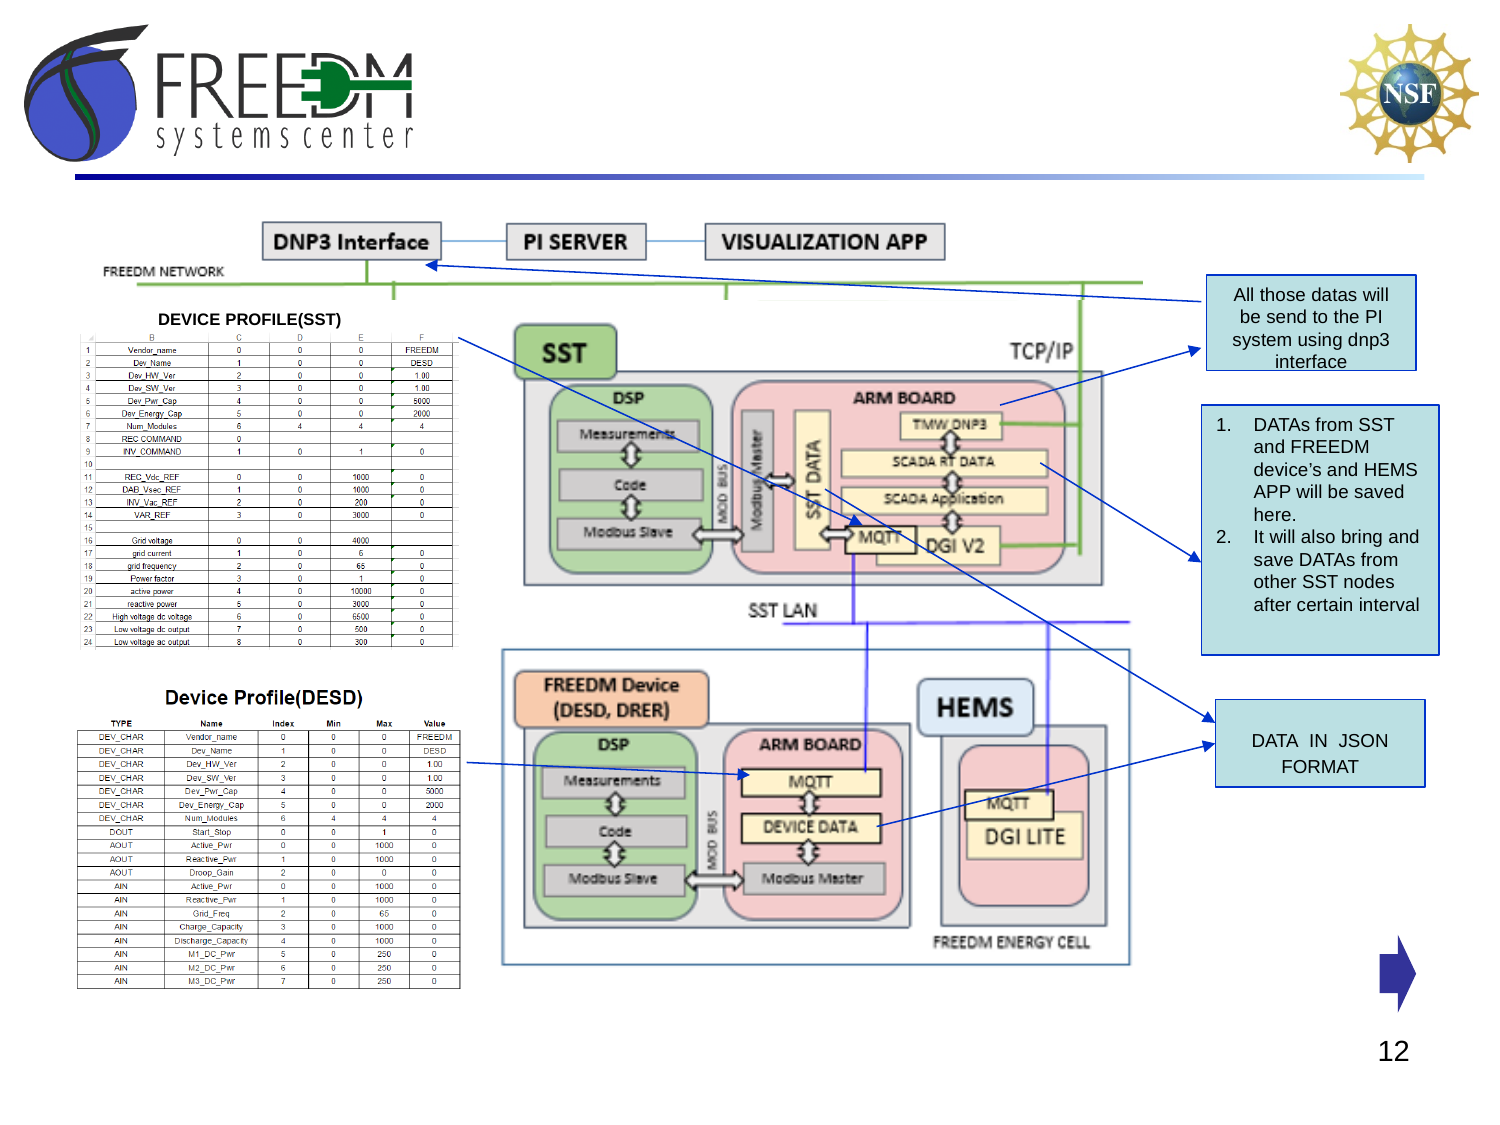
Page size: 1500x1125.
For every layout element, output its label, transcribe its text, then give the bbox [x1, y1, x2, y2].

text_box DATA IN JSON FORMAT [1215, 699, 1425, 788]
picture [60, 680, 467, 994]
picture [76, 328, 459, 650]
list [474, 535, 1149, 1002]
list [474, 310, 1149, 487]
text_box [424, 264, 1202, 302]
picture [1340, 24, 1479, 163]
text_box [466, 762, 751, 776]
text_box DEVICE PROFILE(SST) [137, 309, 363, 326]
slide_number 12 [1074, 1024, 1425, 1103]
text_box All those datas will be send to the PI system using dnp3 interface [1206, 274, 1417, 371]
picture [73, 191, 1143, 301]
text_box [824, 488, 1216, 724]
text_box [876, 743, 1216, 827]
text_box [457, 337, 863, 526]
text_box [999, 347, 1202, 406]
picture [24, 24, 413, 162]
text_box [1379, 934, 1417, 1013]
text_box DATAs from SST and FREEDM device’s and HEMS APP will be saved here. It will also bring and save DATAs from other SST nodes after certain interval [1201, 405, 1439, 656]
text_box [1039, 462, 1202, 563]
